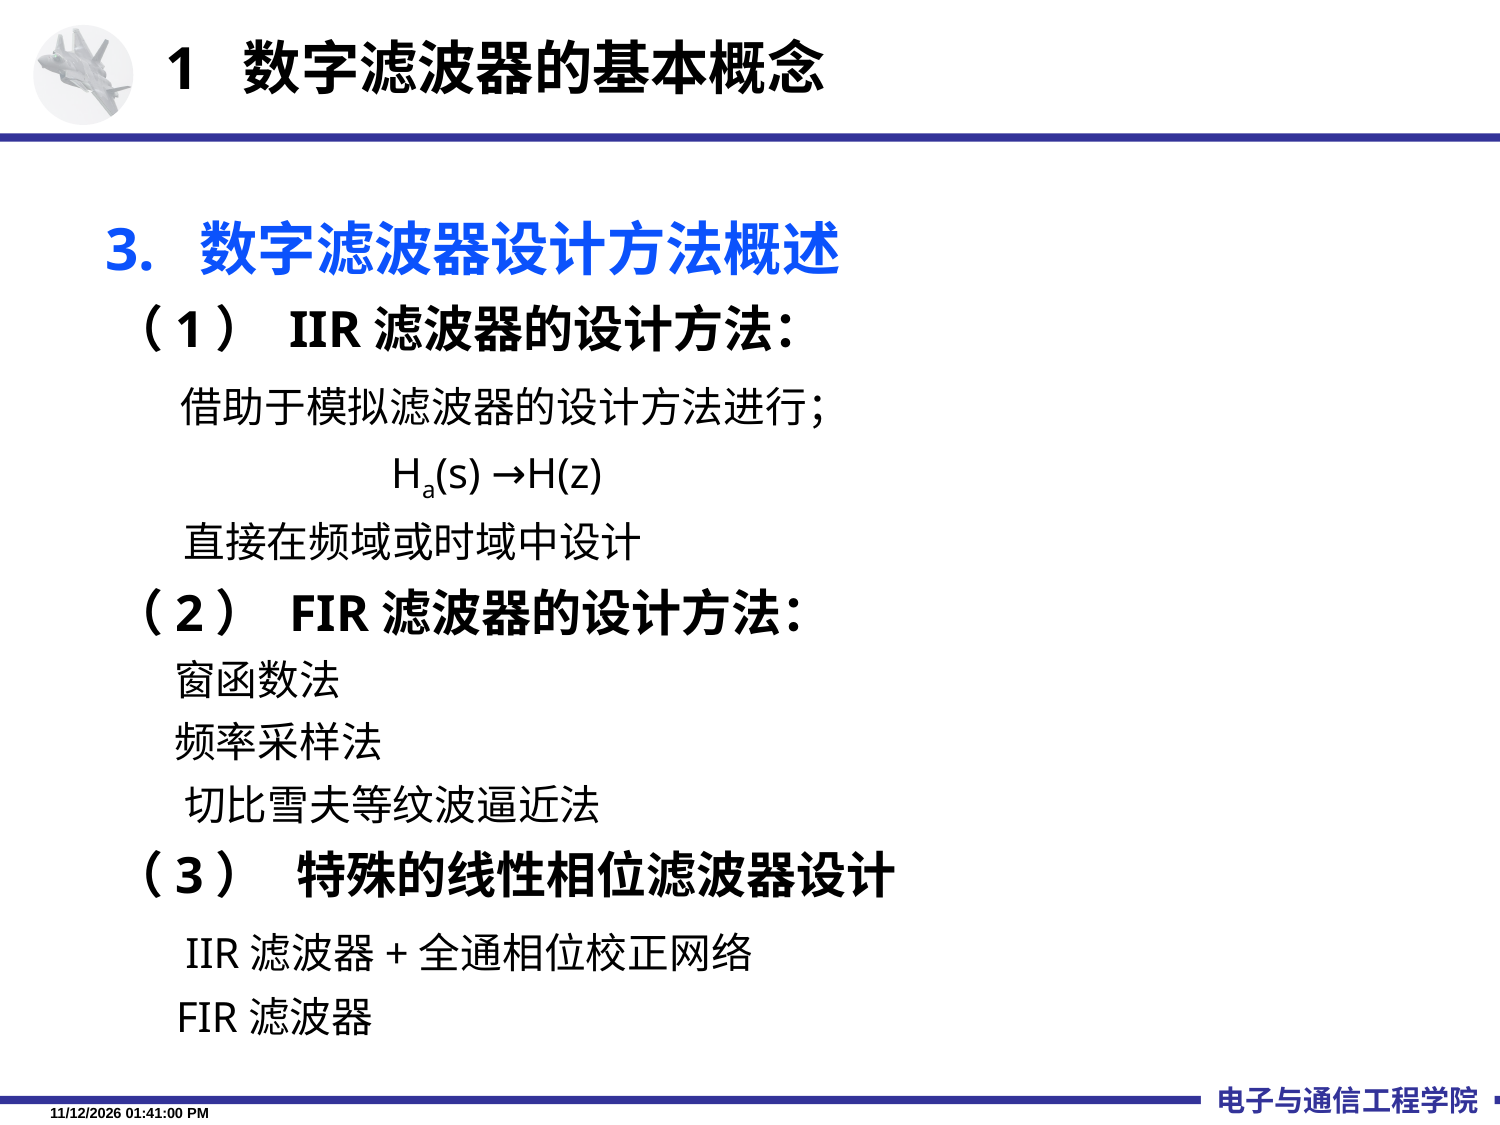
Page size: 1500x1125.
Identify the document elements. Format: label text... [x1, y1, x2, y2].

list 3. 数字滤波器设计方法概述 （1） IIR滤波器的设计方法： 借助于模拟滤波器的设计方法进行； Ha(s) →H(z) 直接在频域或时域中设计 （2） FIR滤波器的设计方法： 窗函数法 频率采样法 切比雪夫等纹波逼近法 （3） 特殊的线性相位滤波器设计 IIR滤波器+全通相位校正网络 FIR滤波器 [75, 187, 1400, 968]
title 1 数字滤波器的基本概念 [150, 0, 1425, 133]
